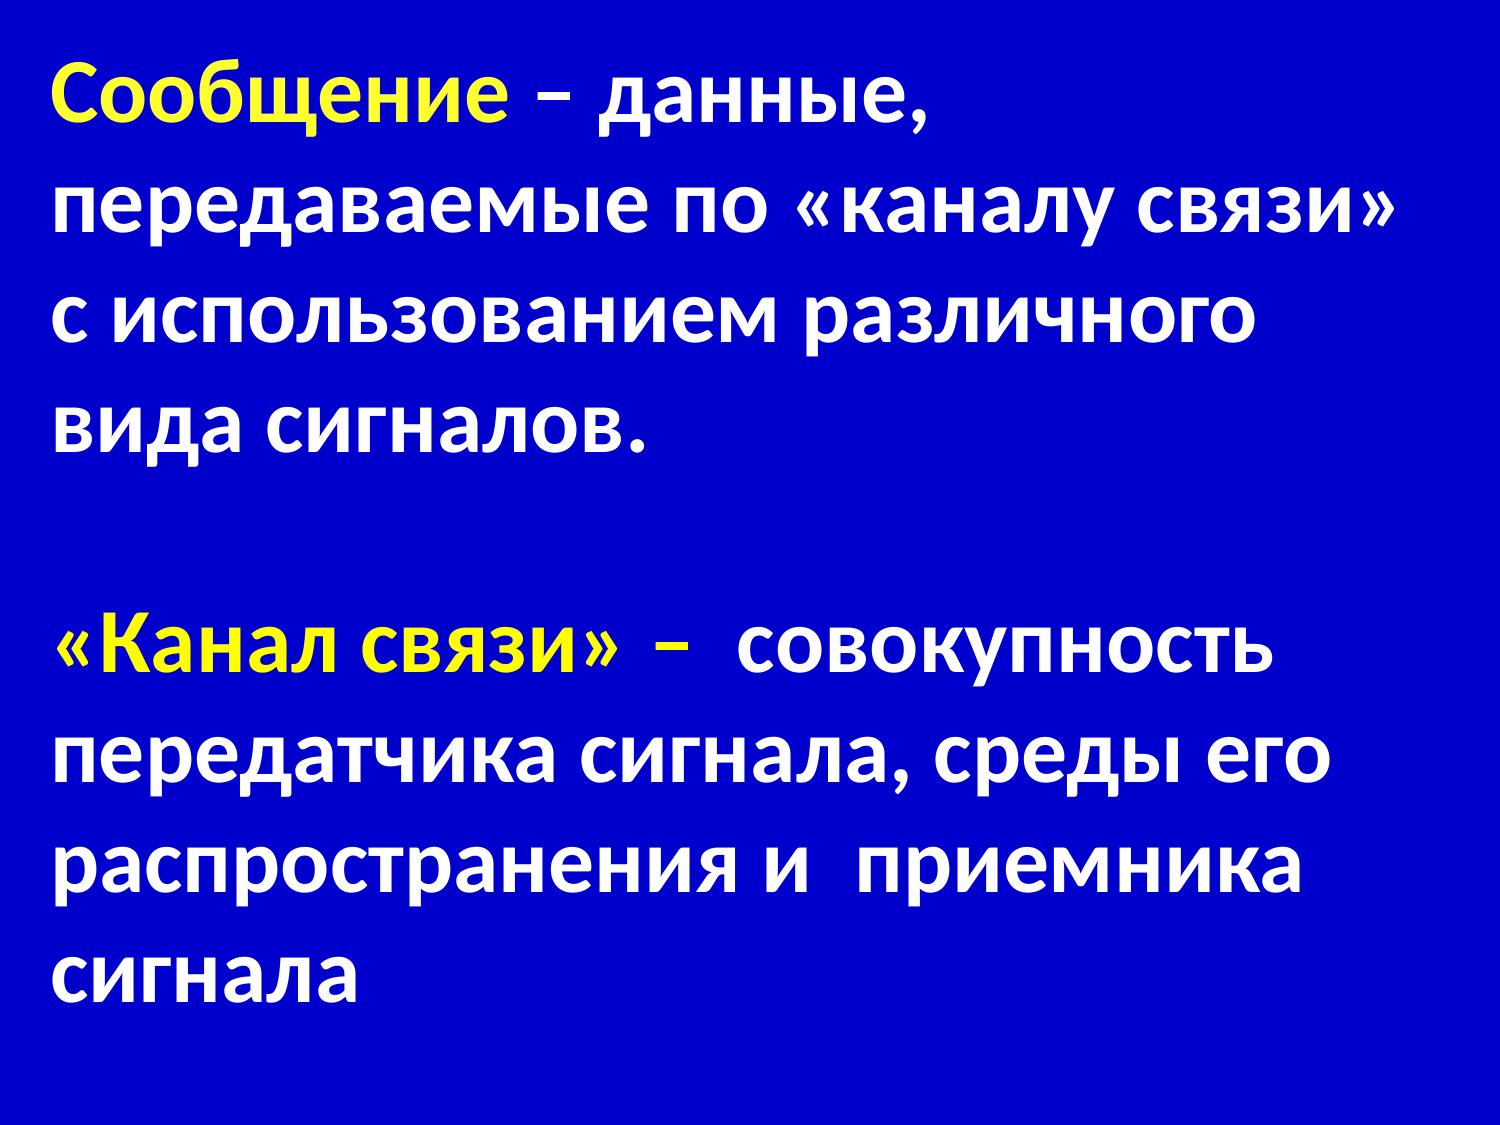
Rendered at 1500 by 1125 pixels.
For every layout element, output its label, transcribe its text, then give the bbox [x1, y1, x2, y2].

text_box Сообщение – данные, передаваемые по «каналу связи» с использованием различного вида сигналов. «Канал связи» – совокупность передатчика сигнала, среды его распространения и приемника сигнала [35, 23, 1442, 1028]
